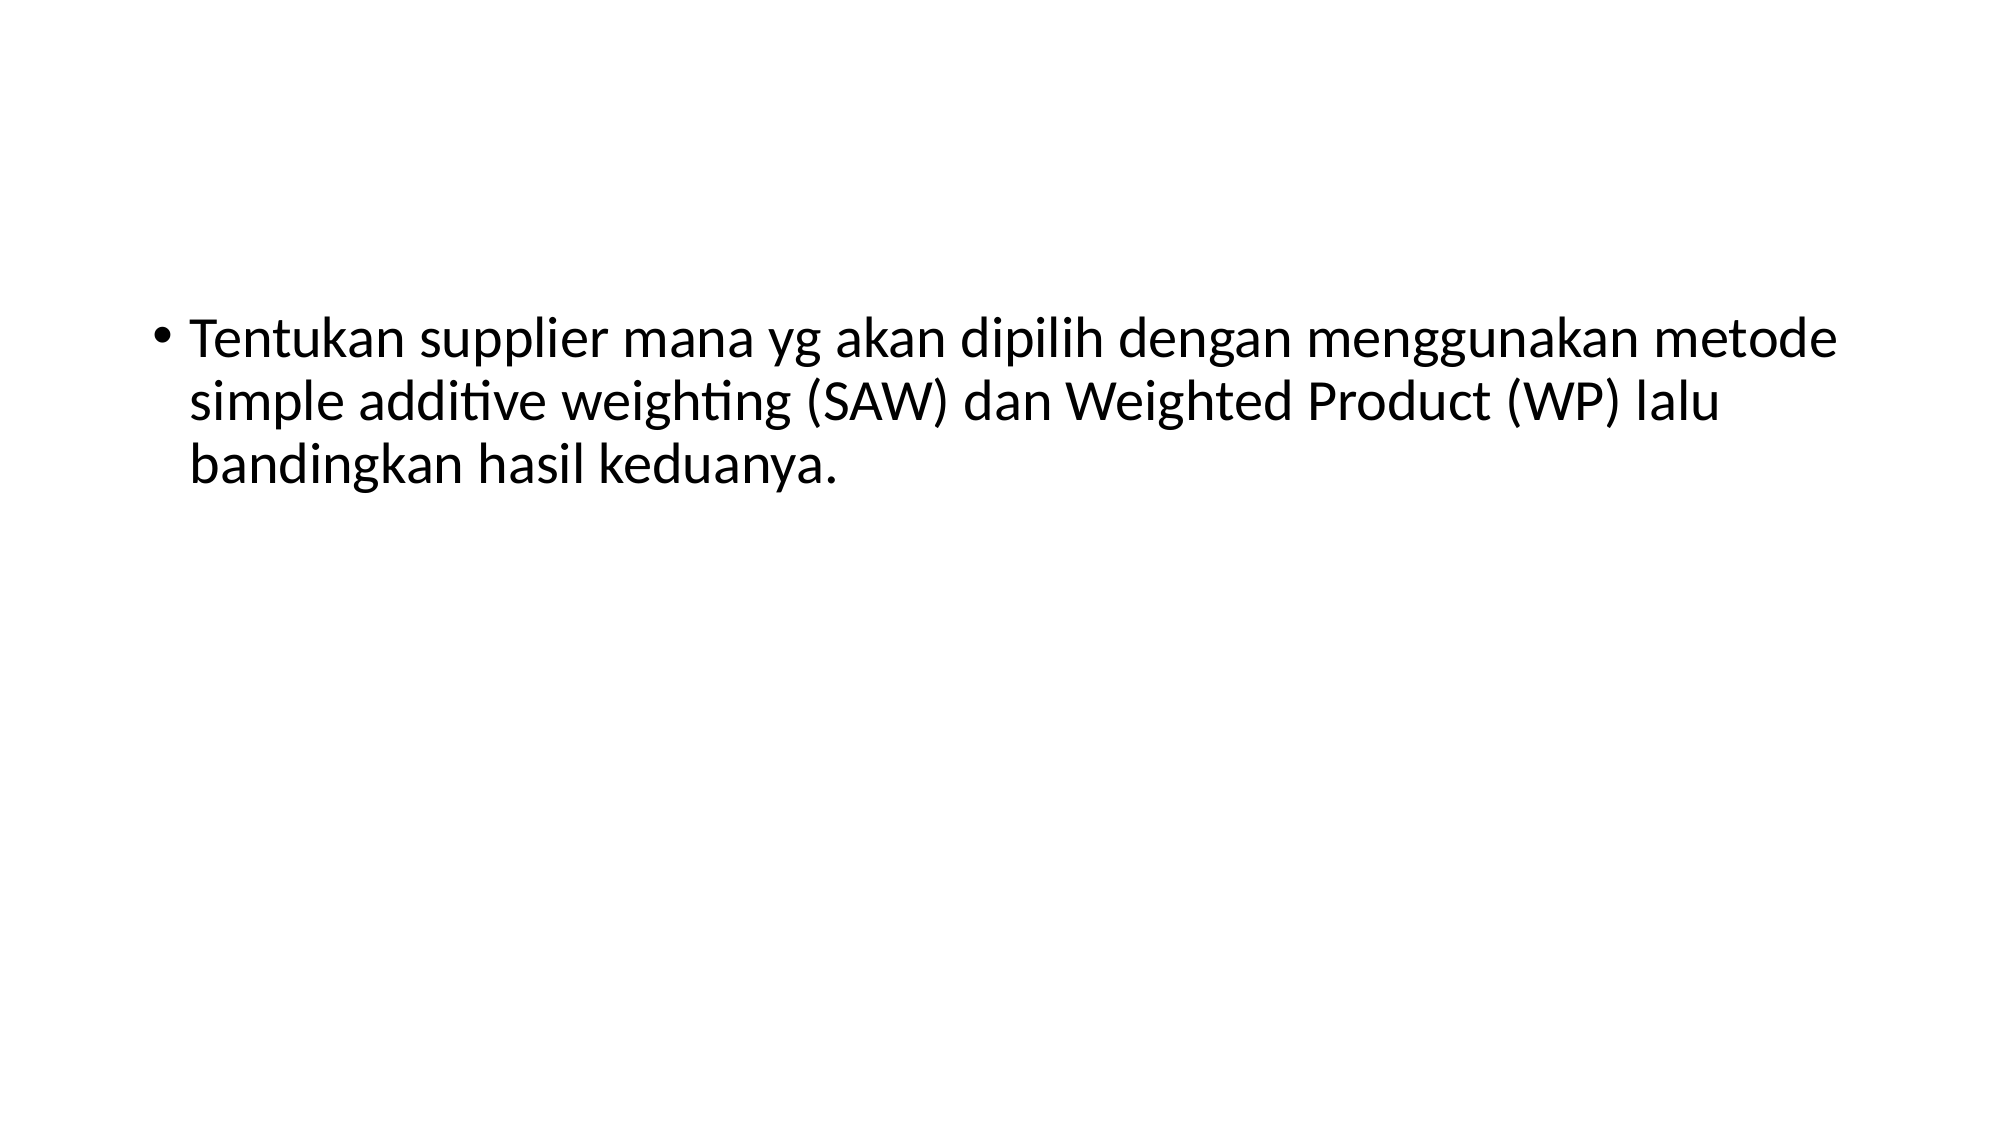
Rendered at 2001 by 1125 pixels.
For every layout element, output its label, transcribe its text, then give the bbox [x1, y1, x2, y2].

list Tentukan supplier mana yg akan dipilih dengan menggunakan metode simple additive weighting (SAW) dan Weighted Product (WP) lalu bandingkan hasil keduanya. [137, 299, 1863, 1014]
